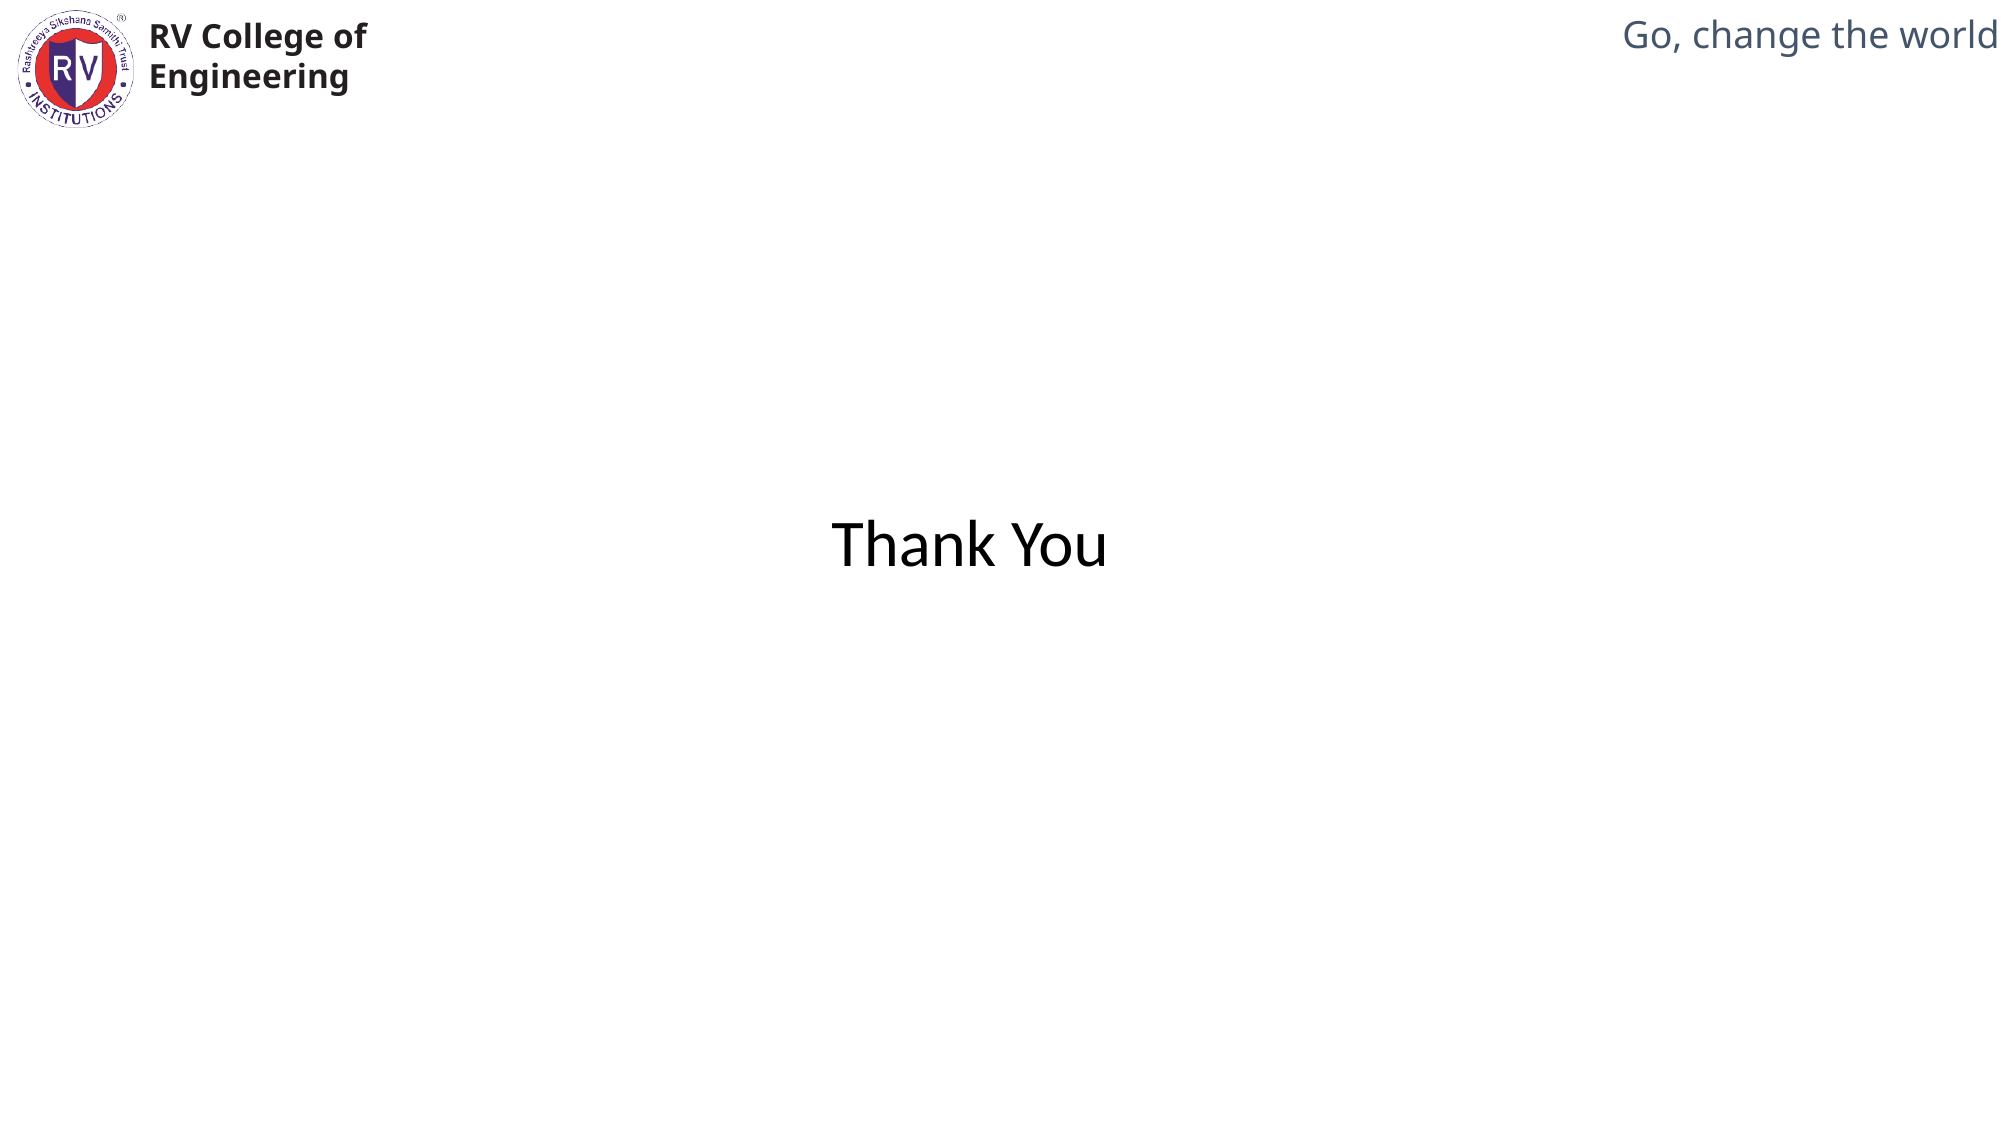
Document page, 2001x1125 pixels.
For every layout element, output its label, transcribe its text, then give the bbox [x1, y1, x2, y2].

picture [17, 10, 134, 128]
text_box Thank You [816, 492, 1458, 588]
